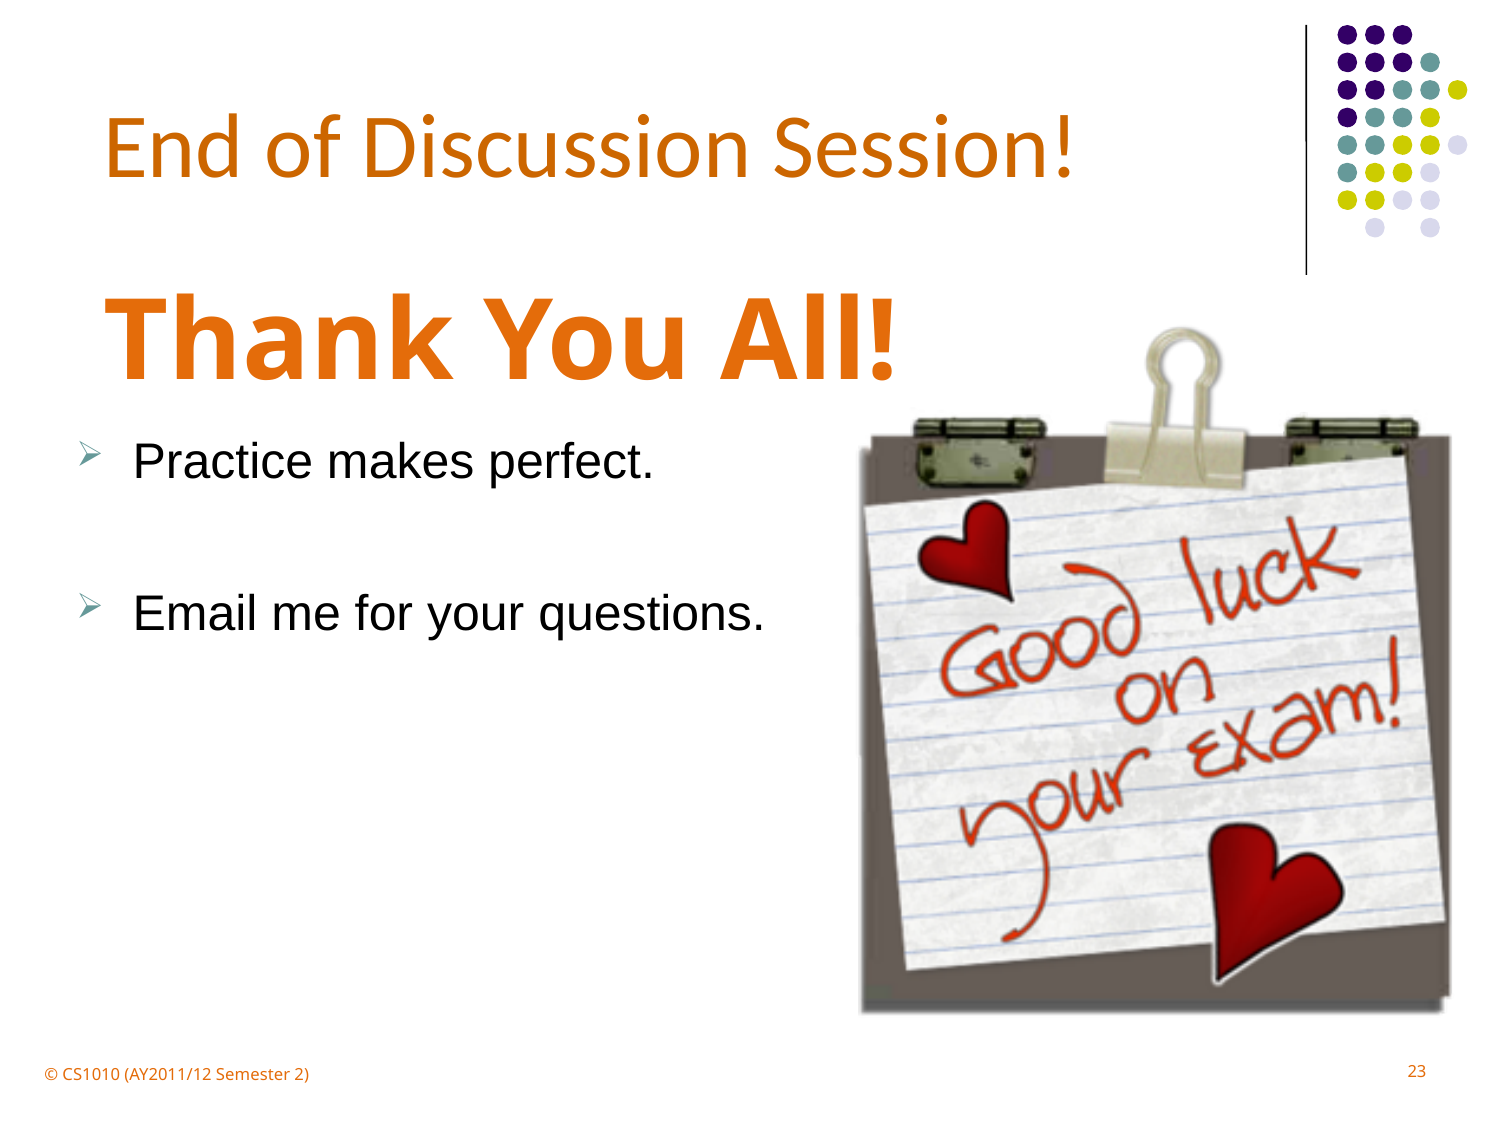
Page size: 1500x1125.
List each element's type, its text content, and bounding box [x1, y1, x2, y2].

text_box Practice makes perfect. Email me for your questions. [61, 420, 844, 858]
text_box End of Discussion Session! Thank You All! [88, 78, 1223, 362]
text_box 23 [1349, 1054, 1435, 1084]
picture [849, 314, 1471, 1023]
footer © CS1010 (AY2011/12 Semester 2) [29, 1055, 442, 1125]
